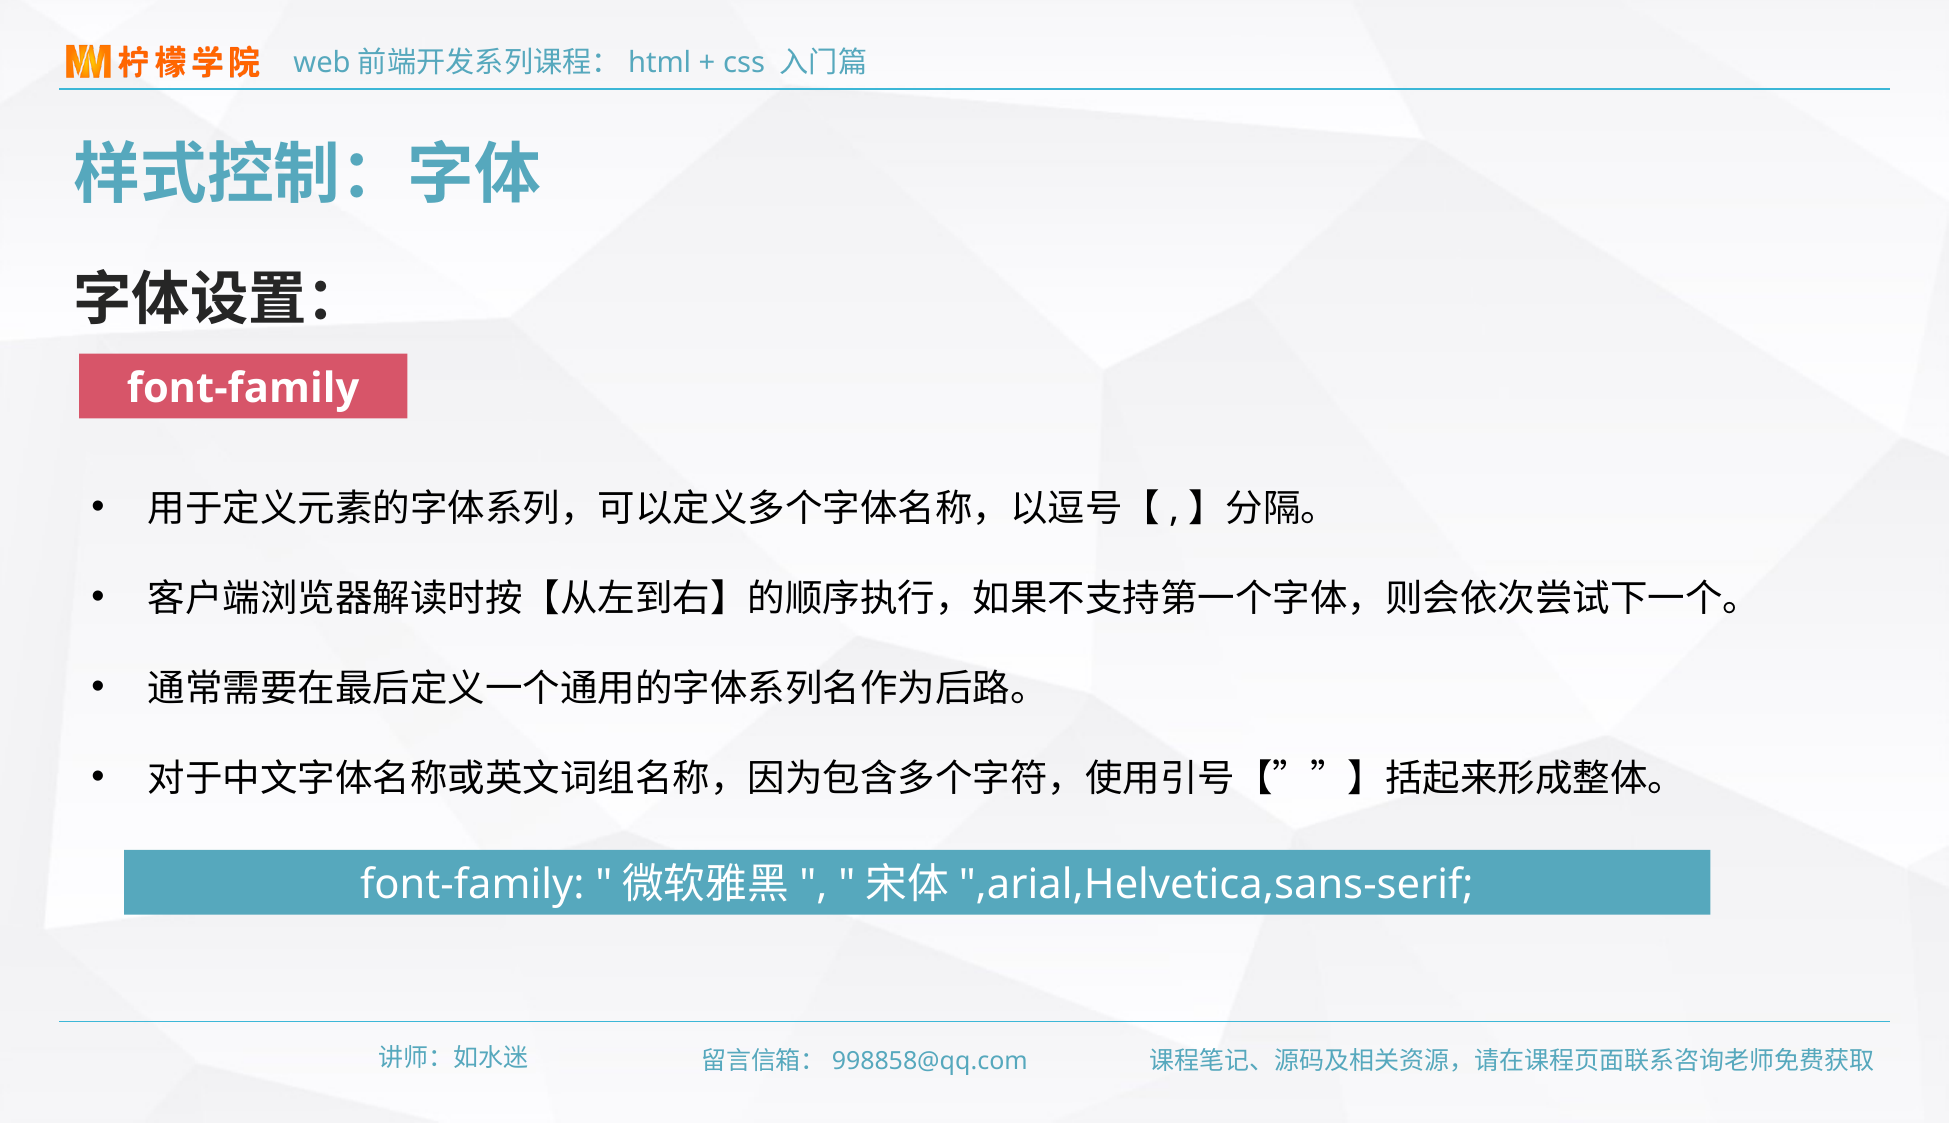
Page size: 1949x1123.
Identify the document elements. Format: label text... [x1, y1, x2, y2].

text_box font-family [79, 353, 408, 419]
text_box font-family: "微软雅黑", "宋体",arial,Helvetica,sans-serif; [124, 849, 1711, 915]
picture [0, 0, 1949, 1123]
text_box 样式控制：字体 [59, 123, 1890, 219]
text_box 用于定义元素的字体系列，可以定义多个字体名称，以逗号【,】分隔。 客户端浏览器解读时按【从左到右】的顺序执行，如果不支持第一个字体，则会依次尝试下一个。 通常需要在最后定义一个通用的字体系列名作为后路。 对于中文字体名称或英文词组名称，因为包含多个字符，使用引号【””】括起来形成整体。 [76, 431, 1814, 806]
text_box 字体设置： [59, 253, 1058, 339]
